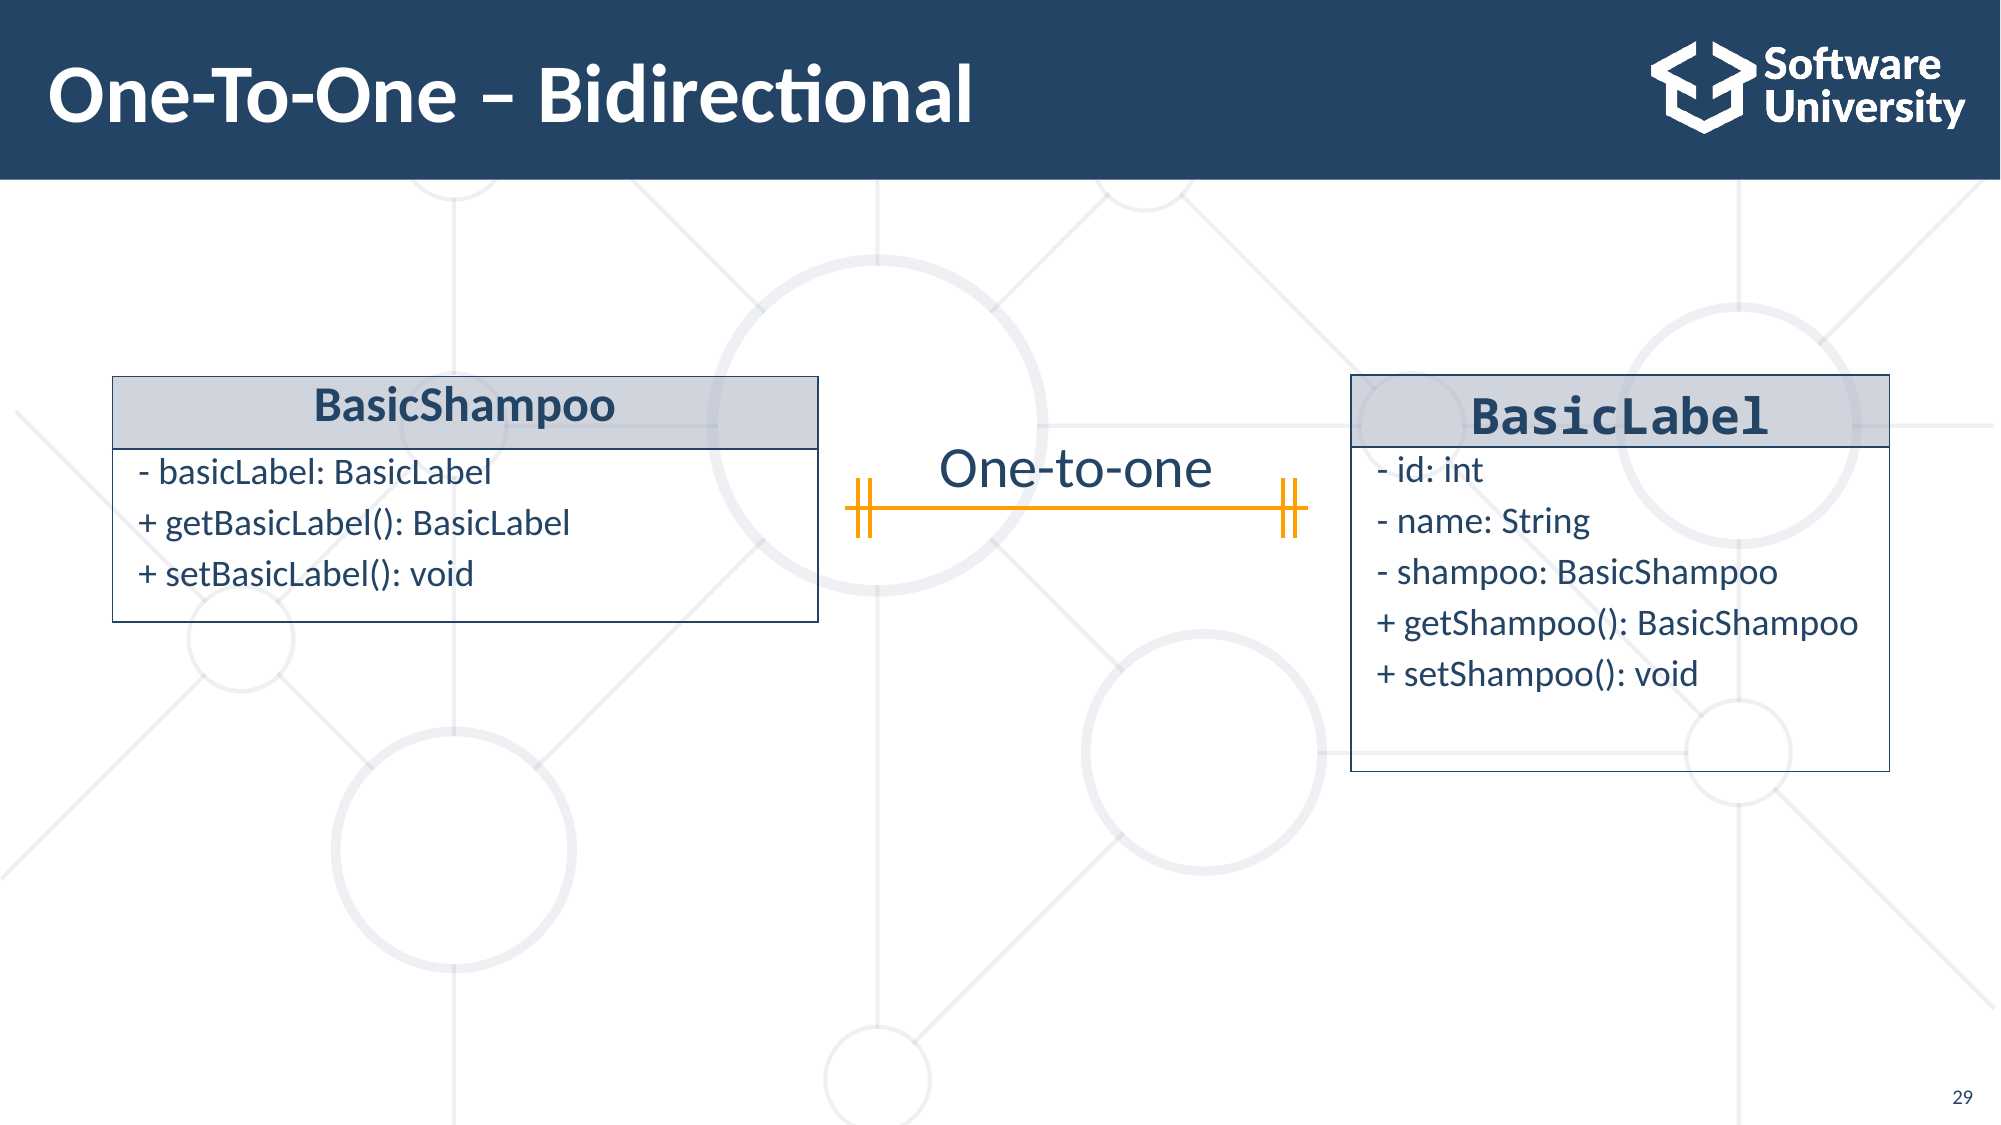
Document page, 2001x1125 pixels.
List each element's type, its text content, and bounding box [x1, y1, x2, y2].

title One-To-One – Bidirectional [31, 16, 1625, 162]
picture [1651, 41, 1966, 134]
slide_number 29 [1927, 1067, 1989, 1117]
table_header BasicLabel [1352, 376, 1889, 446]
text_box One-to-one [925, 421, 1229, 507]
table_cell - basicLabel: BasicLabel + getBasicLabel(): BasicLabel + setBasicLabel(): void [113, 450, 817, 621]
table_cell - id: int - name: String - shampoo: BasicShampoo + getShampoo(): BasicShampoo + setShampoo(): void [1352, 448, 1889, 771]
table_header BasicShampoo [113, 377, 817, 448]
